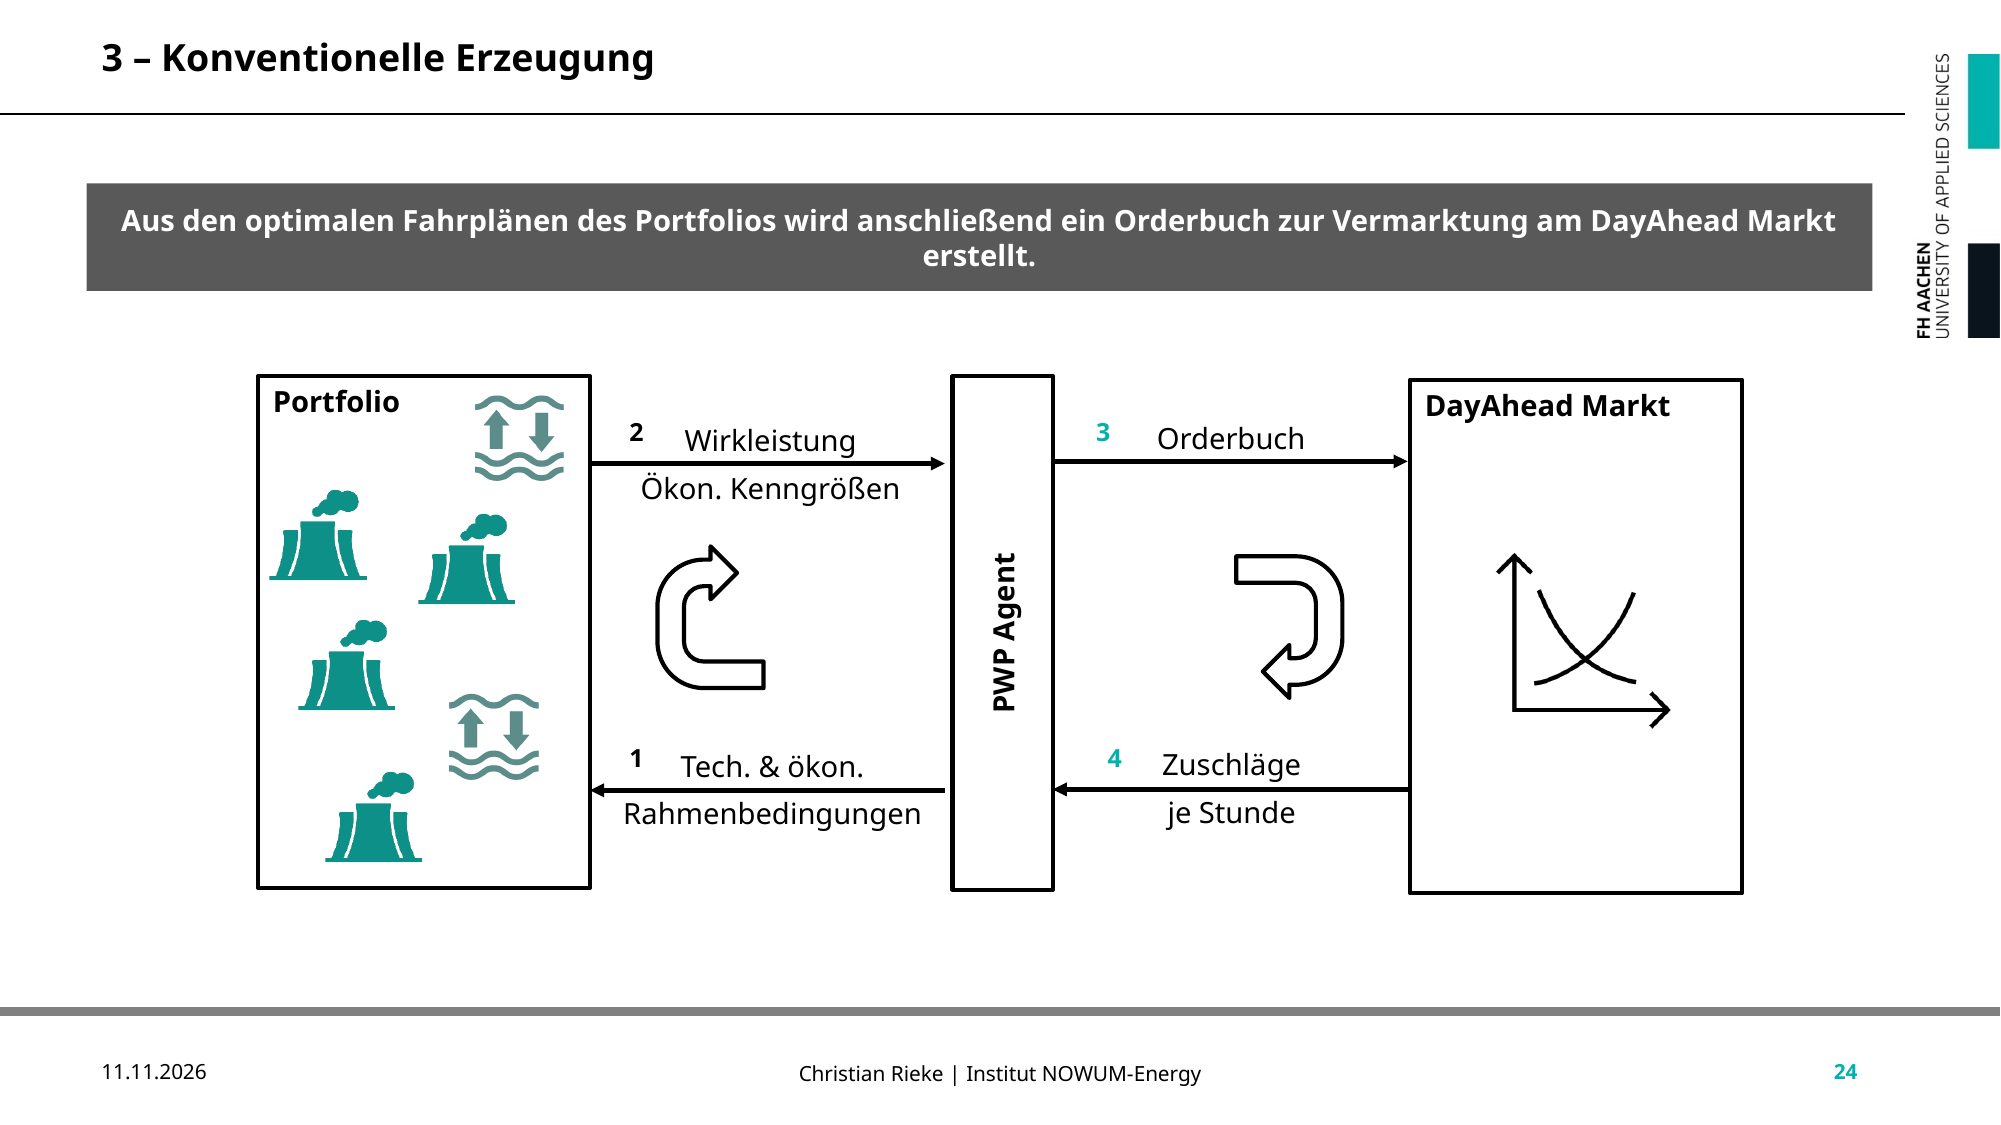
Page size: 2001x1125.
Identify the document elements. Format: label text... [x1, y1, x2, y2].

list 3 – Konventionelle Erzeugung [86, 15, 1873, 98]
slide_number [86, 1042, 370, 1103]
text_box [257, 375, 1743, 894]
picture [1481, 530, 1694, 743]
picture [1905, 54, 2000, 338]
slide_number 24 [1740, 1042, 1873, 1103]
picture [464, 384, 573, 493]
footer Christian Rieke | Institut NOWUM-Energy [527, 1042, 1473, 1103]
list Aus den optimalen Fahrplänen des Portfolios wird anschließend ein Orderbuch zur Vermarktung am DayAhead Markt erstellt. [86, 183, 1873, 291]
